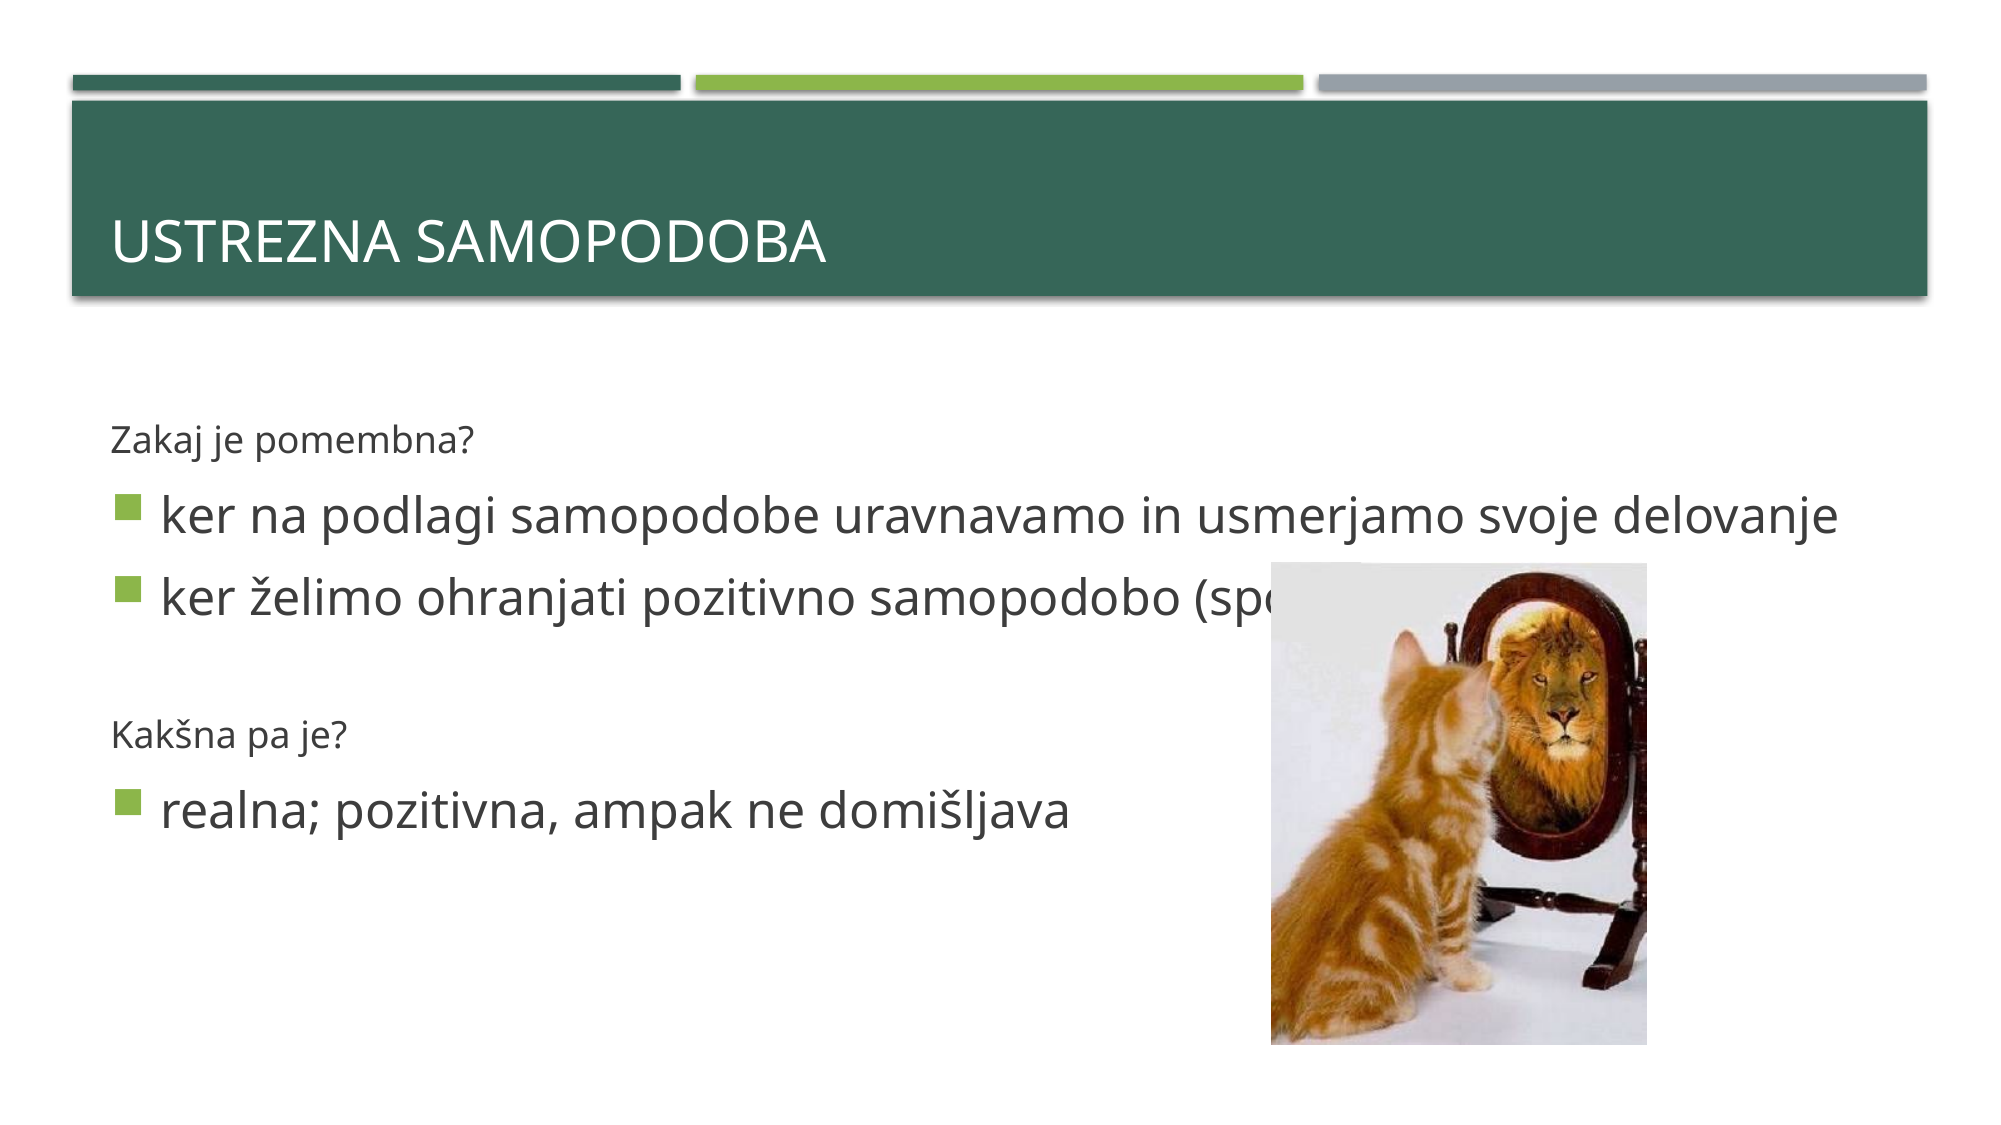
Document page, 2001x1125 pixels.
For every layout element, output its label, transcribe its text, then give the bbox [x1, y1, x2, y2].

list Zakaj je pomembna? ker na podlagi samopodobe uravnavamo in usmerjamo svoje delovanje ker želimo ohranjati pozitivno samopodobo (spomnite se OM) Kakšna pa je? realna; pozitivna, ampak ne domišljava [95, 357, 1905, 962]
picture [1271, 561, 1648, 1046]
title Ustrezna samopodoba [95, 115, 1905, 282]
